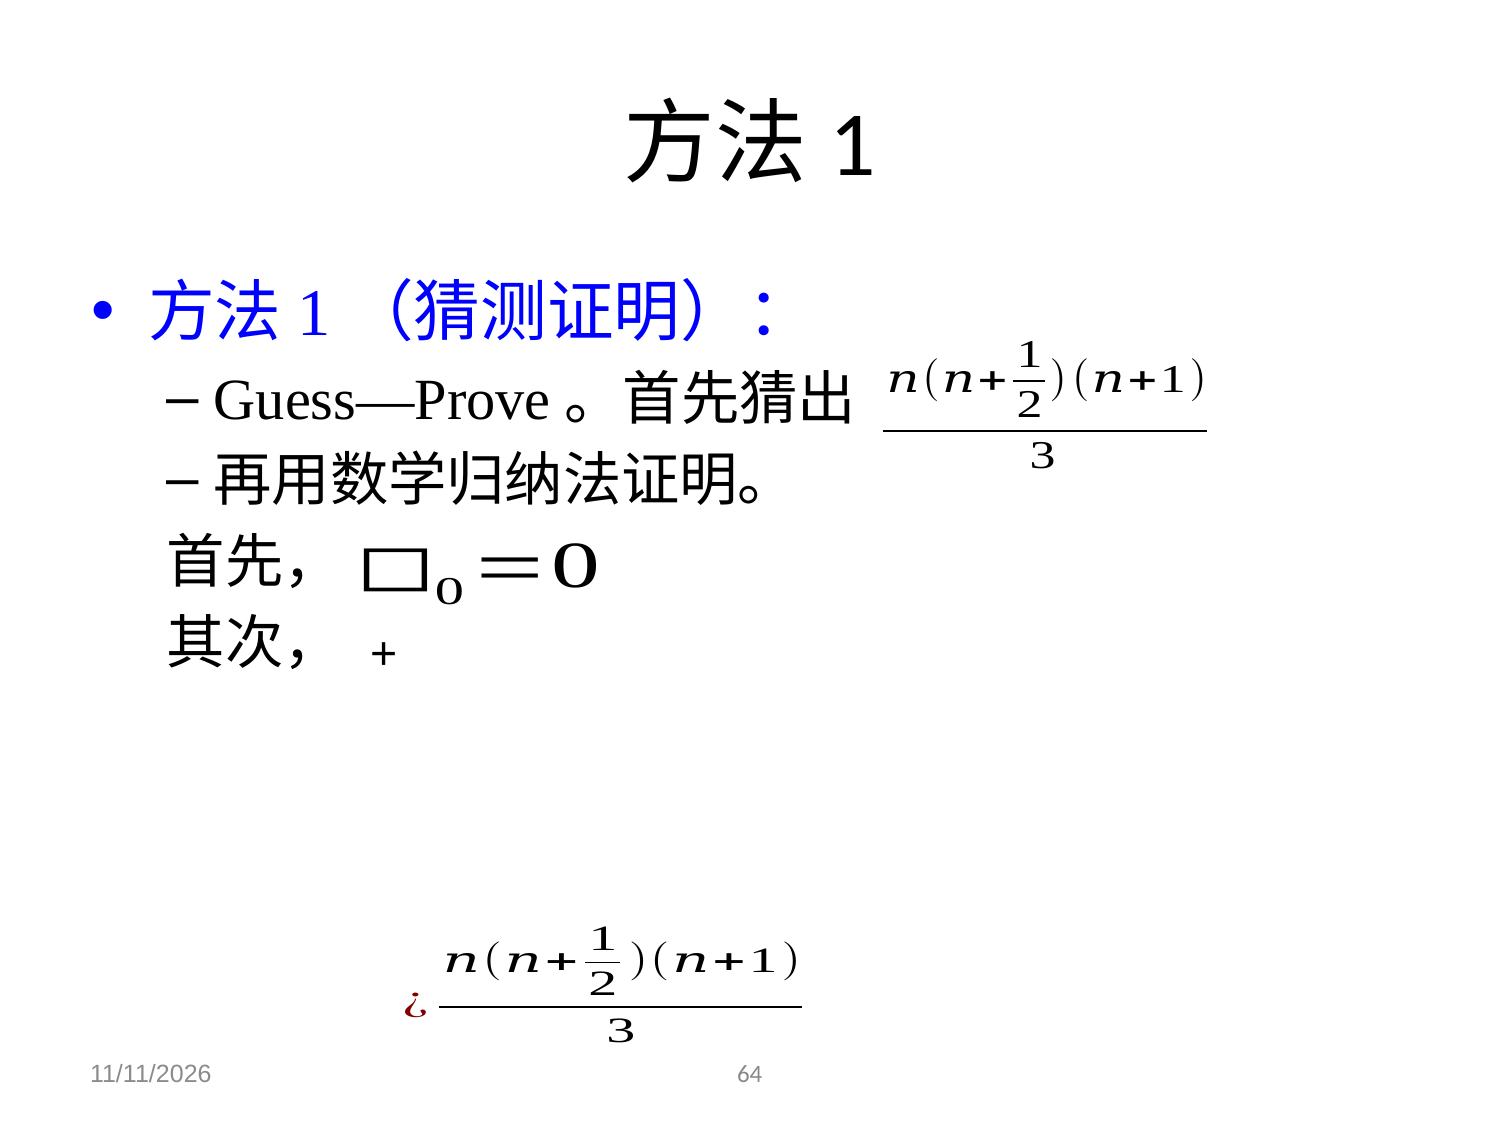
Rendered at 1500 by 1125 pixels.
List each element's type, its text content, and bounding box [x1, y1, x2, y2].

list 方法1（猜测证明）： Guess—Prove。首先猜出 再用数学归纳法证明。 首先， 其次， [76, 261, 1428, 1005]
slide_number 64 [512, 1042, 988, 1103]
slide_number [75, 1042, 425, 1103]
title 方法1 [74, 44, 1426, 233]
